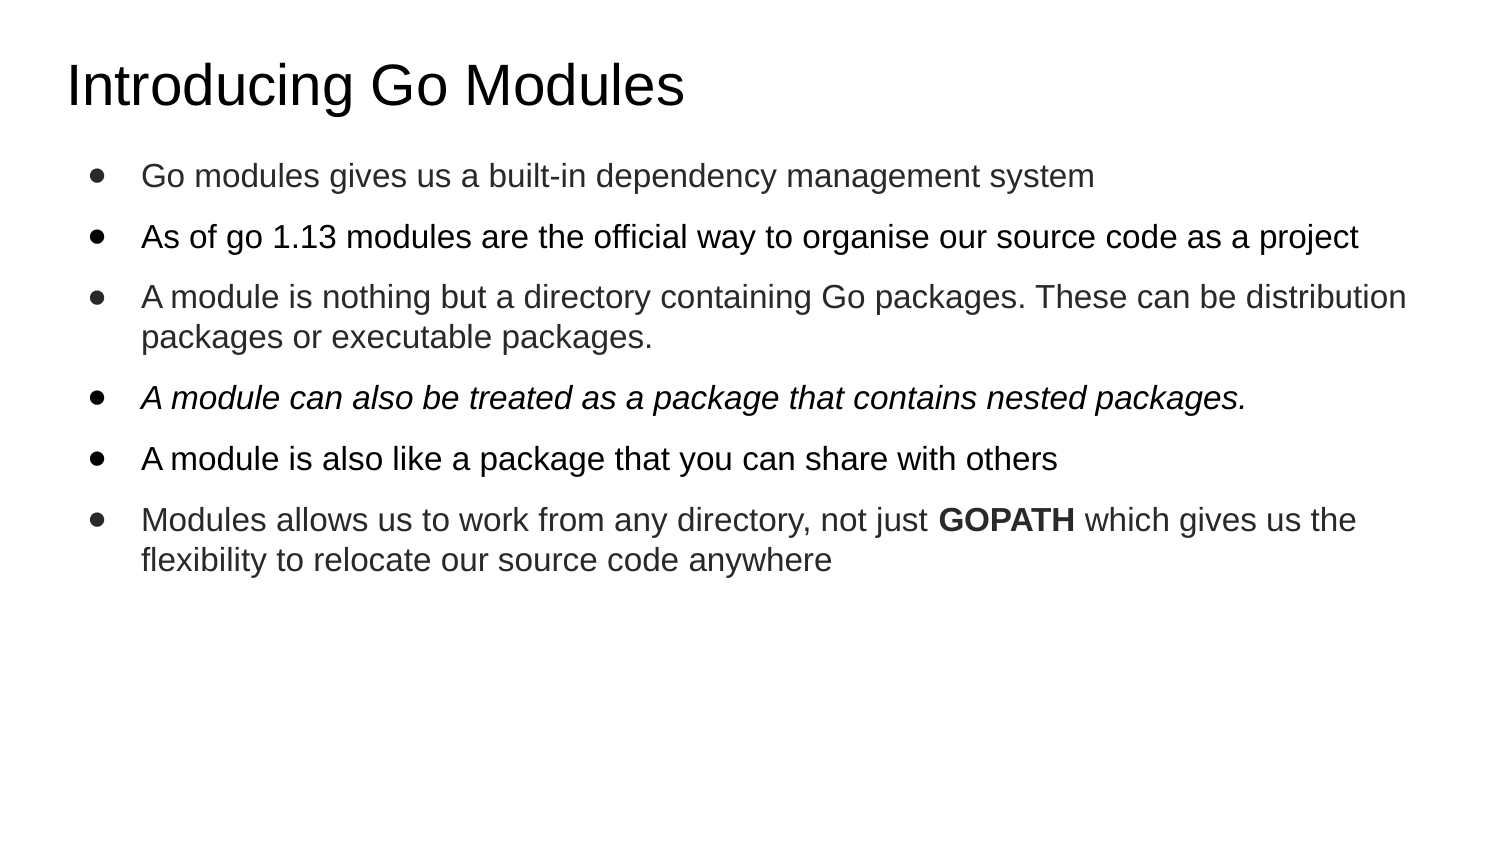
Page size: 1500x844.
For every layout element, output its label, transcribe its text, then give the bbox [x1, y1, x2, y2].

list Go modules gives us a built-in dependency management system As of go 1.13 modules are the official way to organise our source code as a project A module is nothing but a directory containing Go packages. These can be distribution packages or executable packages. A module can also be treated as a package that contains nested packages. A module is also like a package that you can share with others Modules allows us to work from any directory, not just GOPATH which gives us the flexibility to relocate our source code anywhere [51, 139, 1449, 750]
title Introducing Go Modules [51, 31, 1449, 126]
